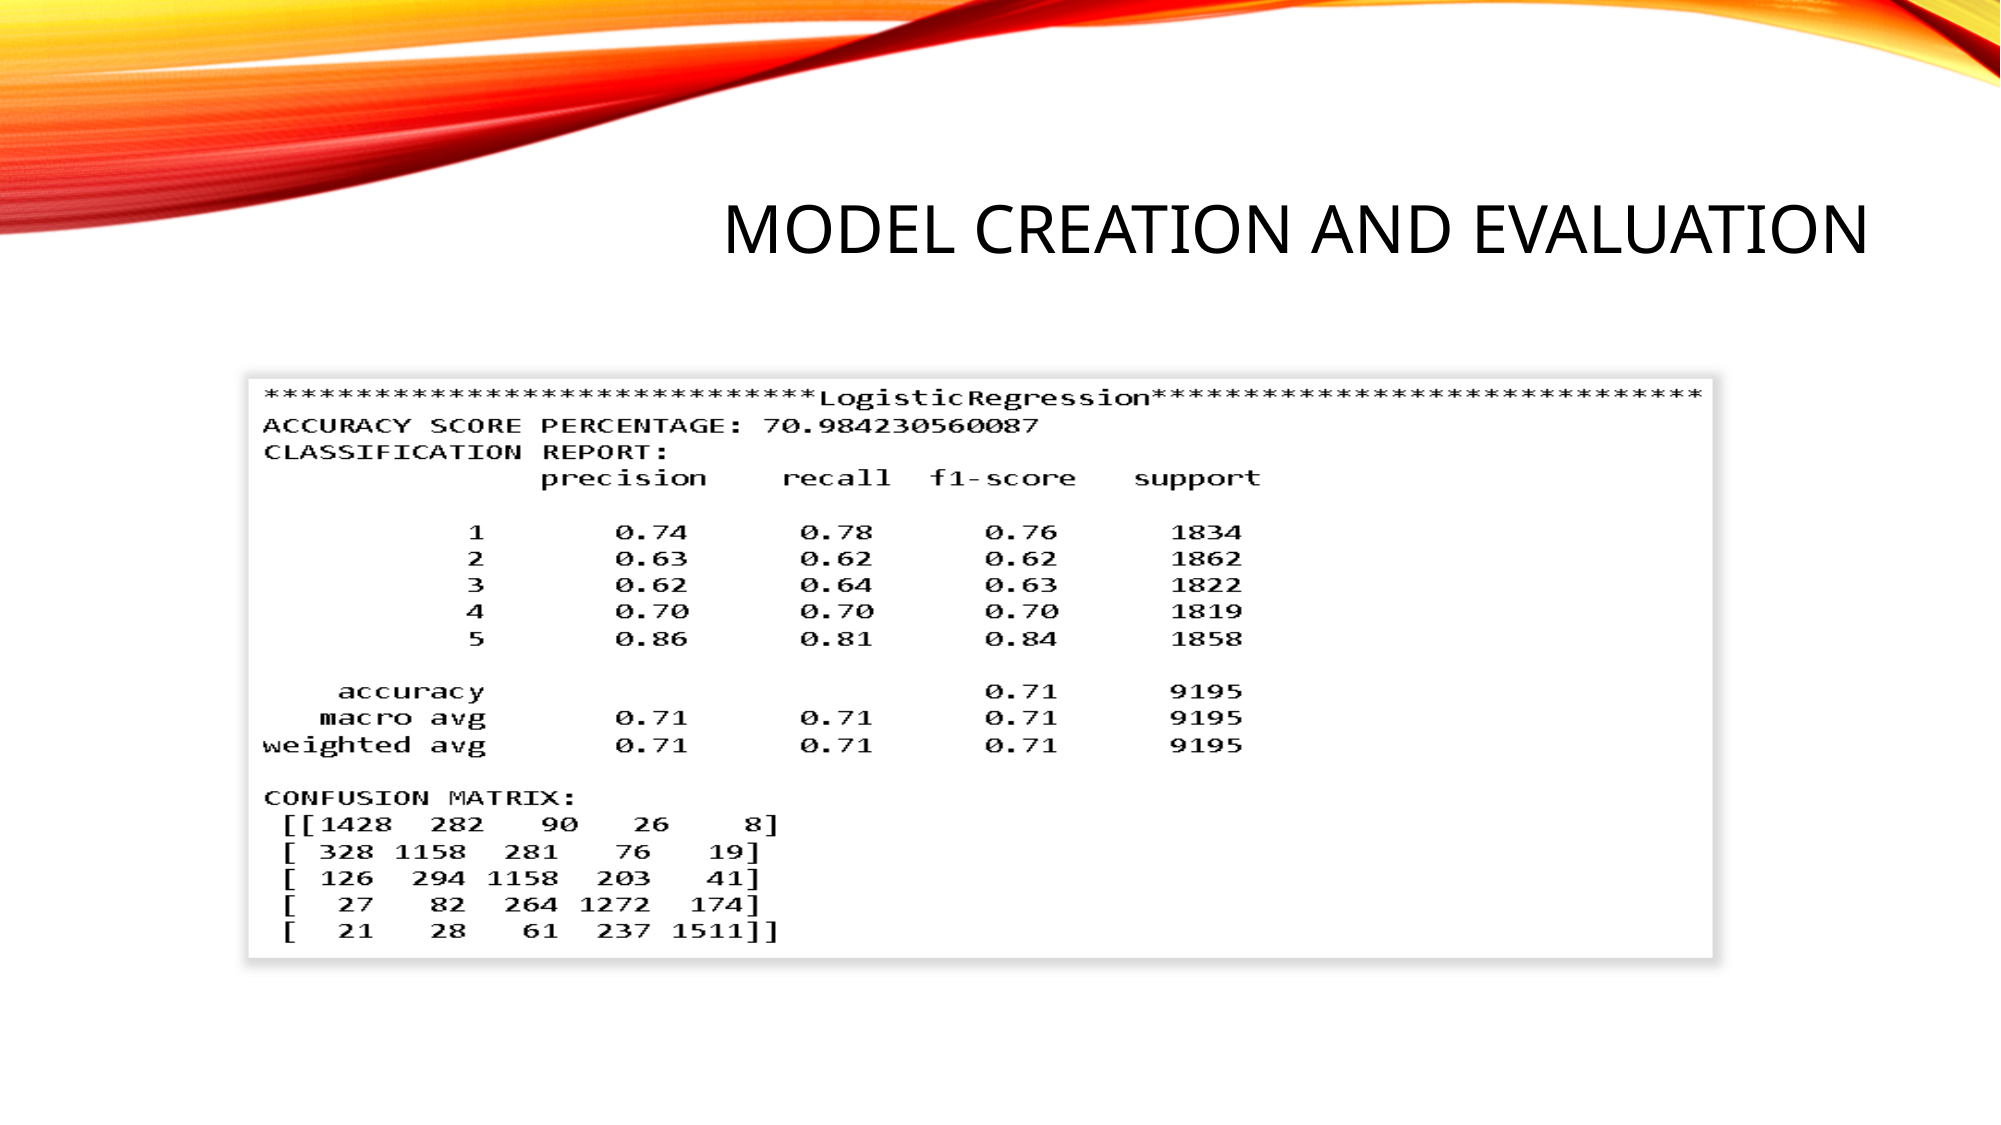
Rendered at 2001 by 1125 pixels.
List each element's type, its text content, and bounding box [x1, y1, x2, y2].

picture [212, 374, 1751, 963]
picture [0, 0, 2000, 237]
title MODEL CREATION AND EVALUATION [474, 125, 1888, 338]
